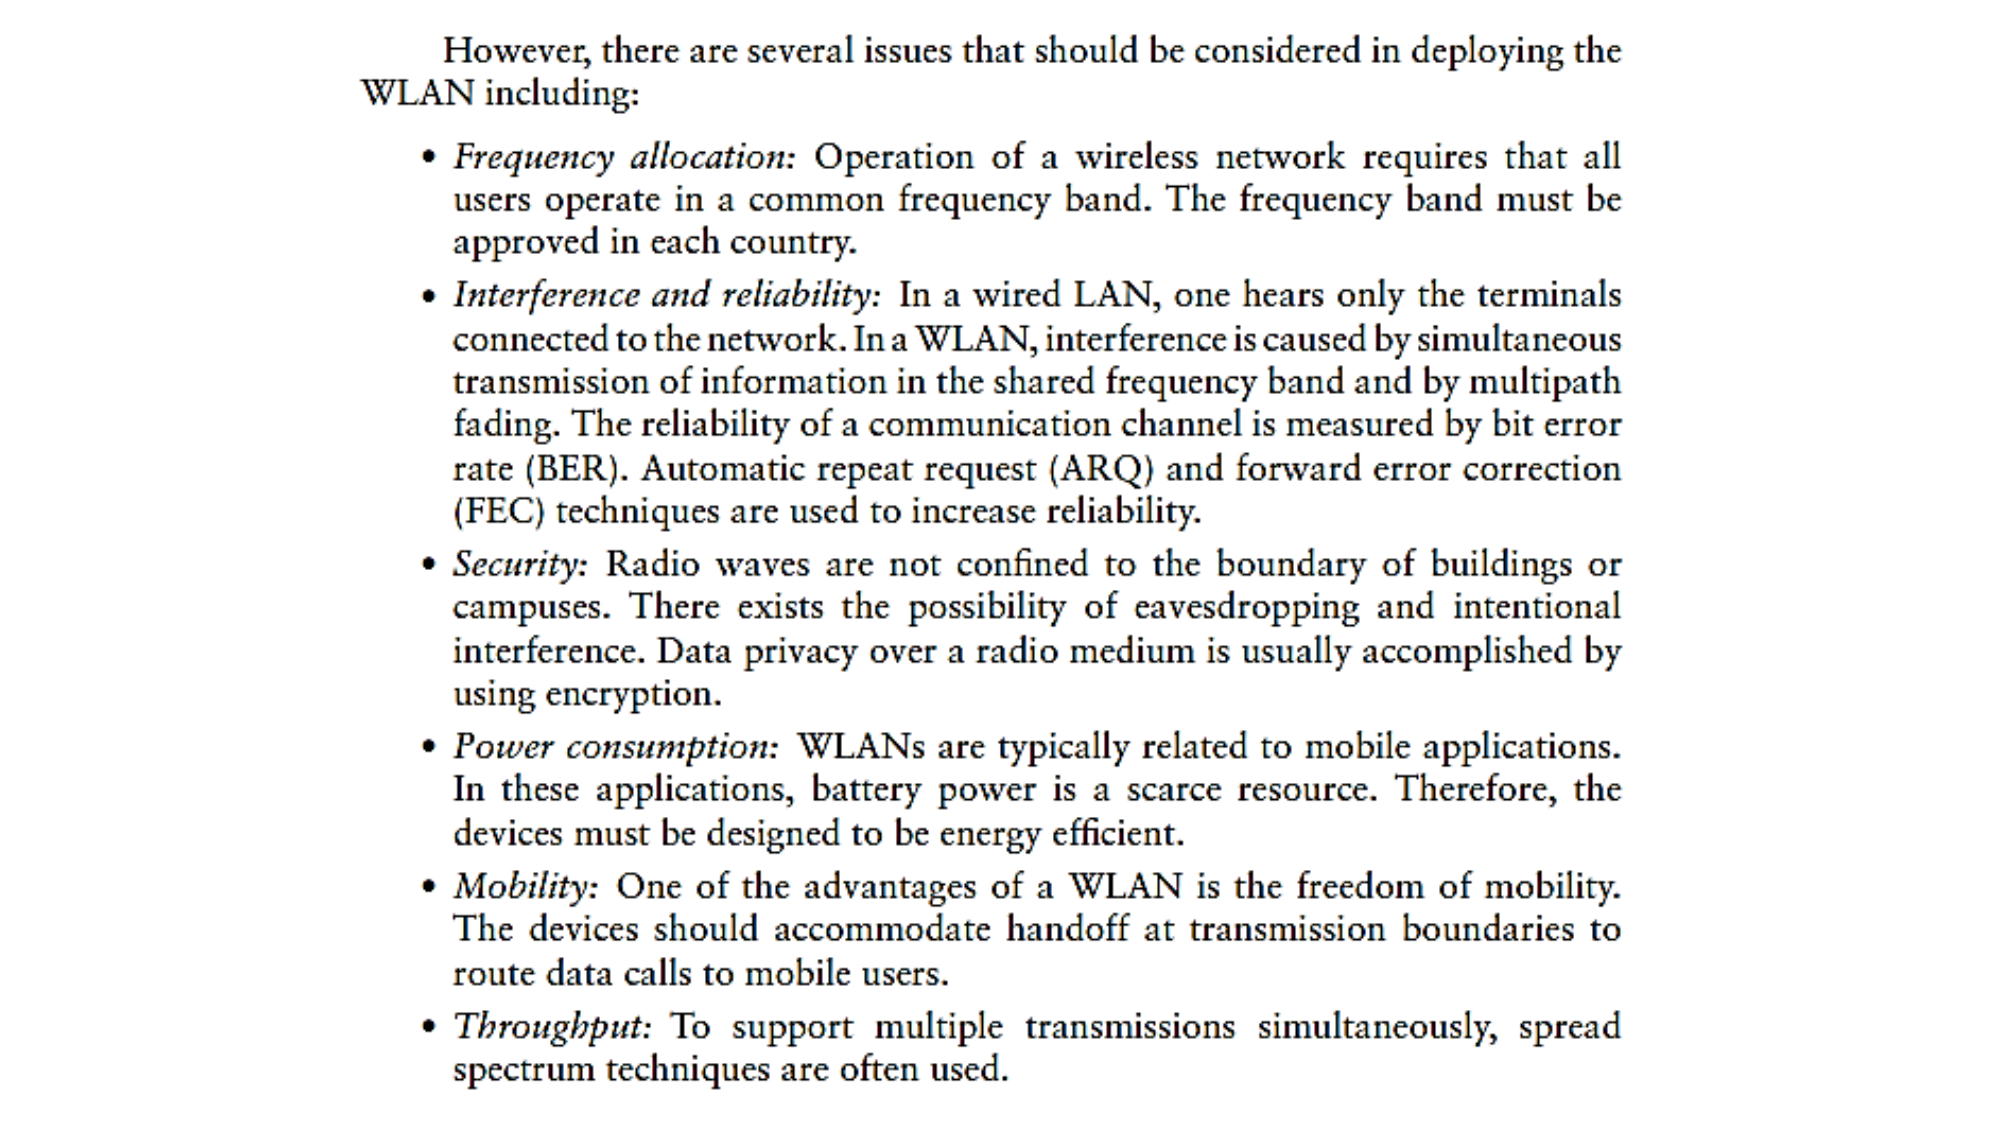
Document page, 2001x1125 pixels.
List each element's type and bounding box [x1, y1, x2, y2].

list [305, 12, 1695, 1113]
